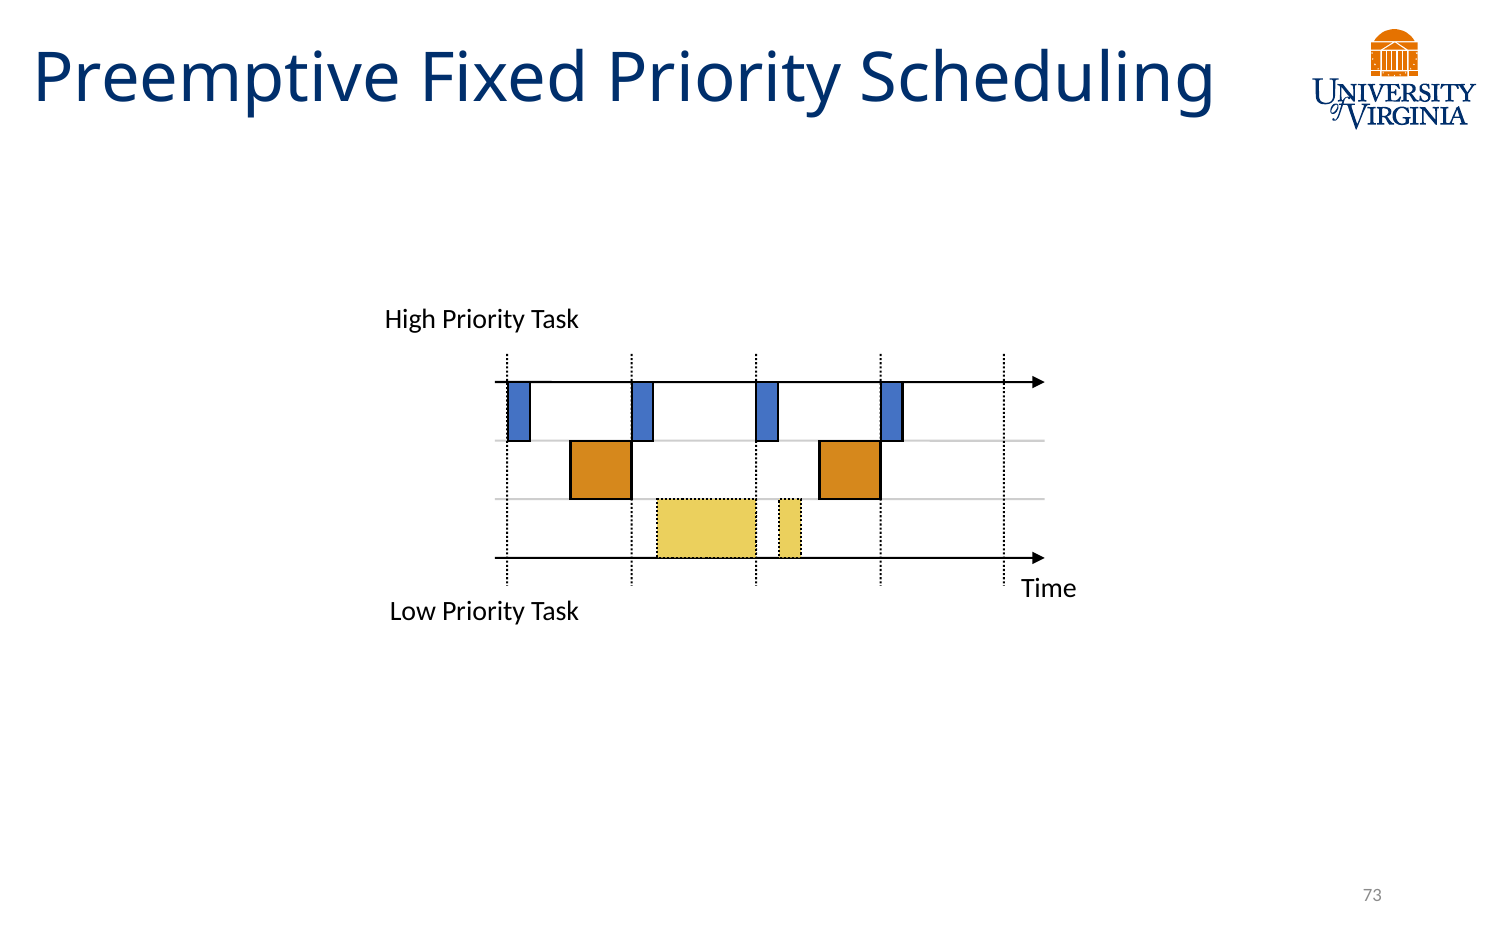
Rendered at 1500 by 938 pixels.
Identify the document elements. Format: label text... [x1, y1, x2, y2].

title Preemptive Fixed Priority Scheduling [17, 14, 1297, 145]
text_box [756, 382, 778, 441]
slide_number 73 [1059, 868, 1397, 919]
text_box Low Priority Task [389, 593, 661, 625]
text_box [1004, 375, 1045, 389]
text_box [631, 382, 654, 441]
text_box [508, 382, 531, 441]
text_box [779, 499, 802, 558]
text_box Time [1021, 571, 1130, 603]
text_box [570, 440, 632, 500]
text_box High Priority Task [385, 302, 657, 334]
text_box [819, 440, 881, 500]
text_box [1004, 551, 1045, 565]
text_box [880, 382, 903, 441]
text_box [657, 499, 756, 558]
